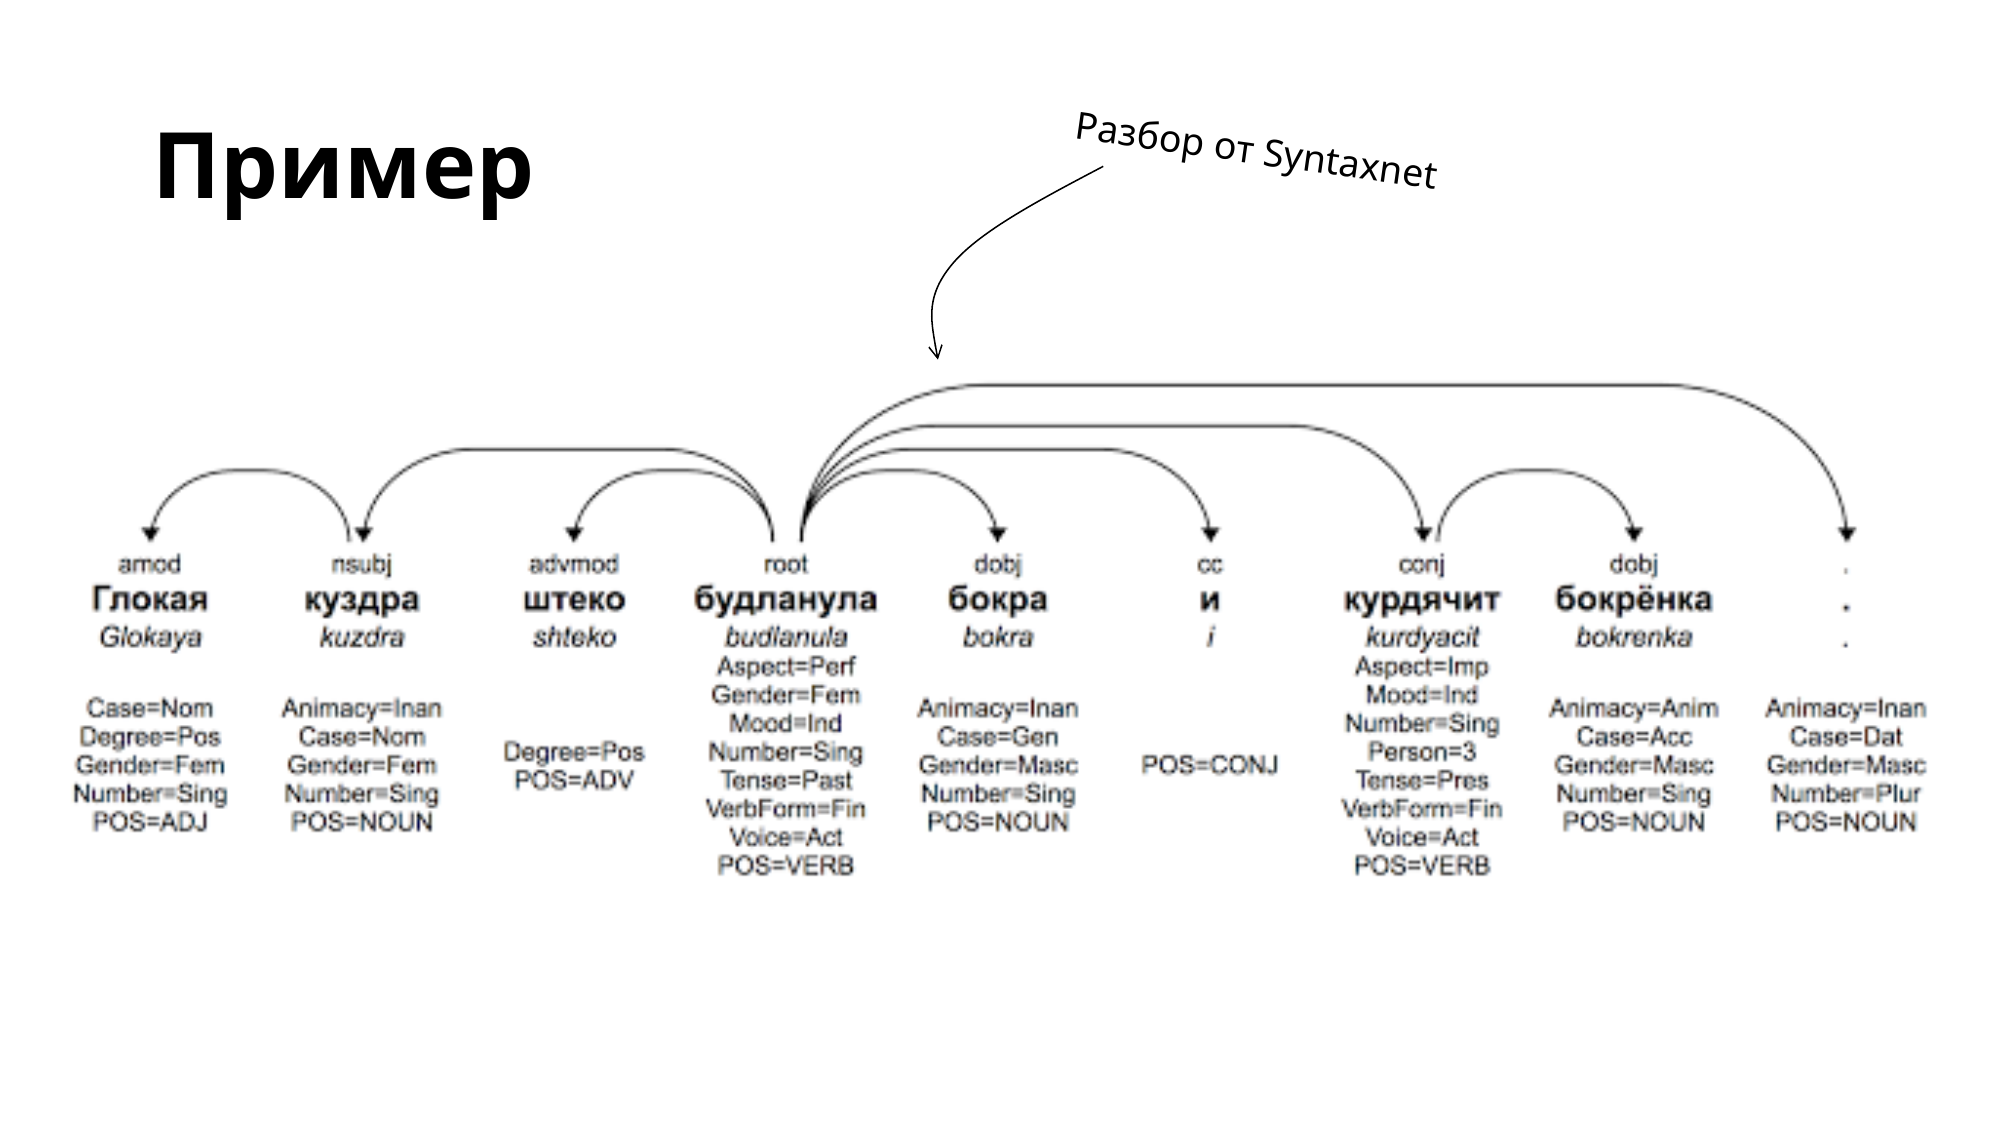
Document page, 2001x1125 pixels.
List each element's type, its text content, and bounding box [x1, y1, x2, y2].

text_box [928, 166, 1104, 360]
title Пример [137, 59, 1863, 278]
text_box Разбор от Syntaxnet [1056, 91, 1457, 207]
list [64, 376, 1936, 885]
